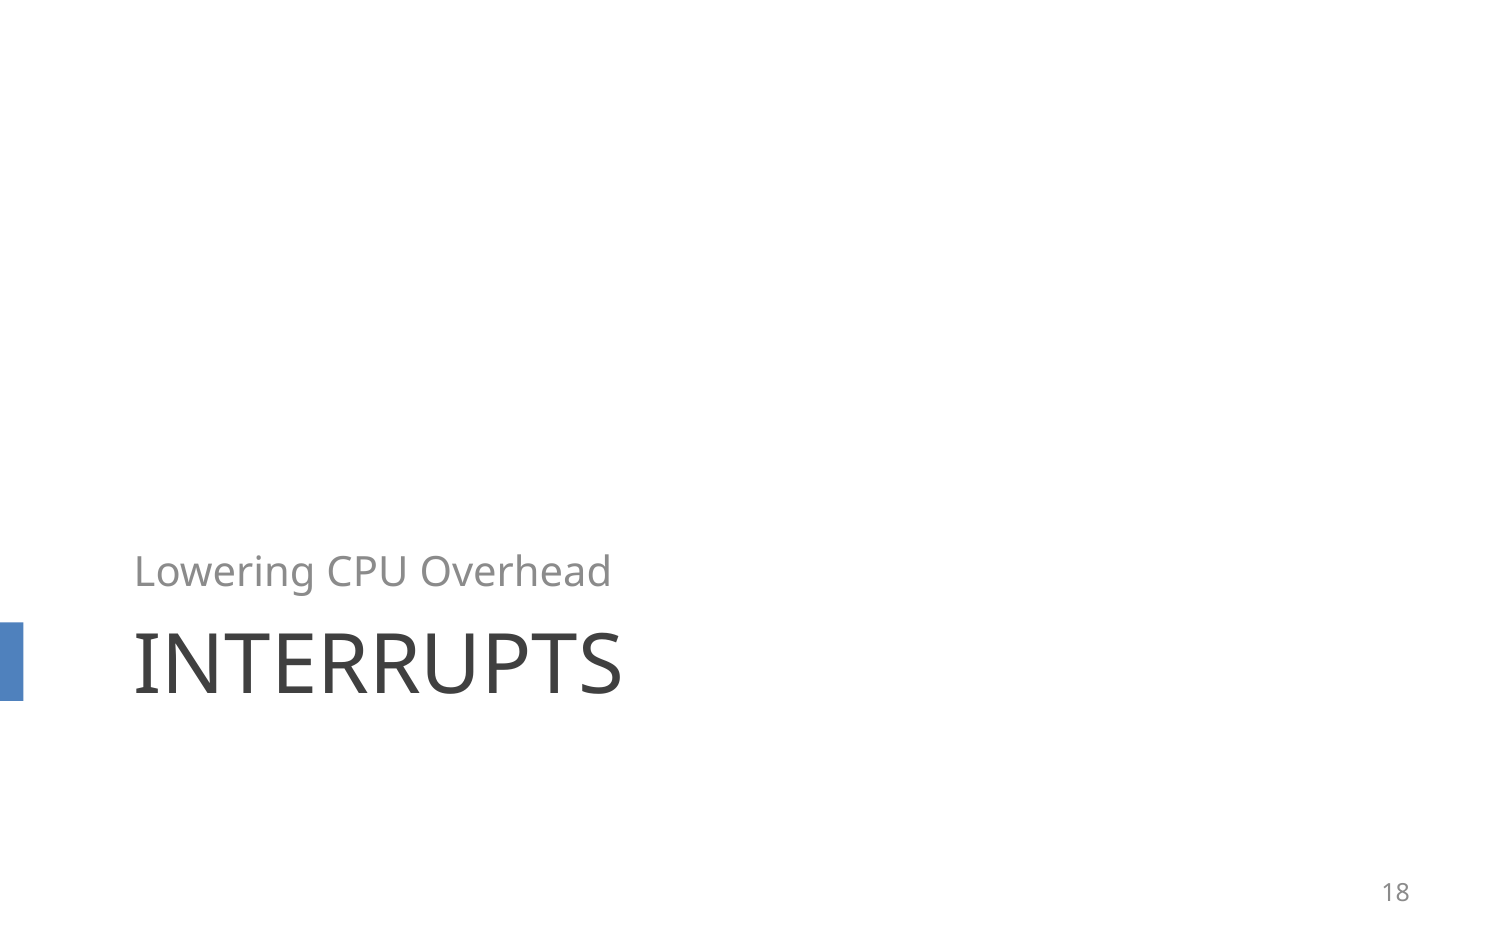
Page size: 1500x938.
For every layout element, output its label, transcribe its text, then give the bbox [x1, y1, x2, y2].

title Interrupts [118, 603, 1394, 789]
list Lowering CPU Overhead [118, 397, 1394, 603]
slide_number 18 [1074, 868, 1425, 919]
